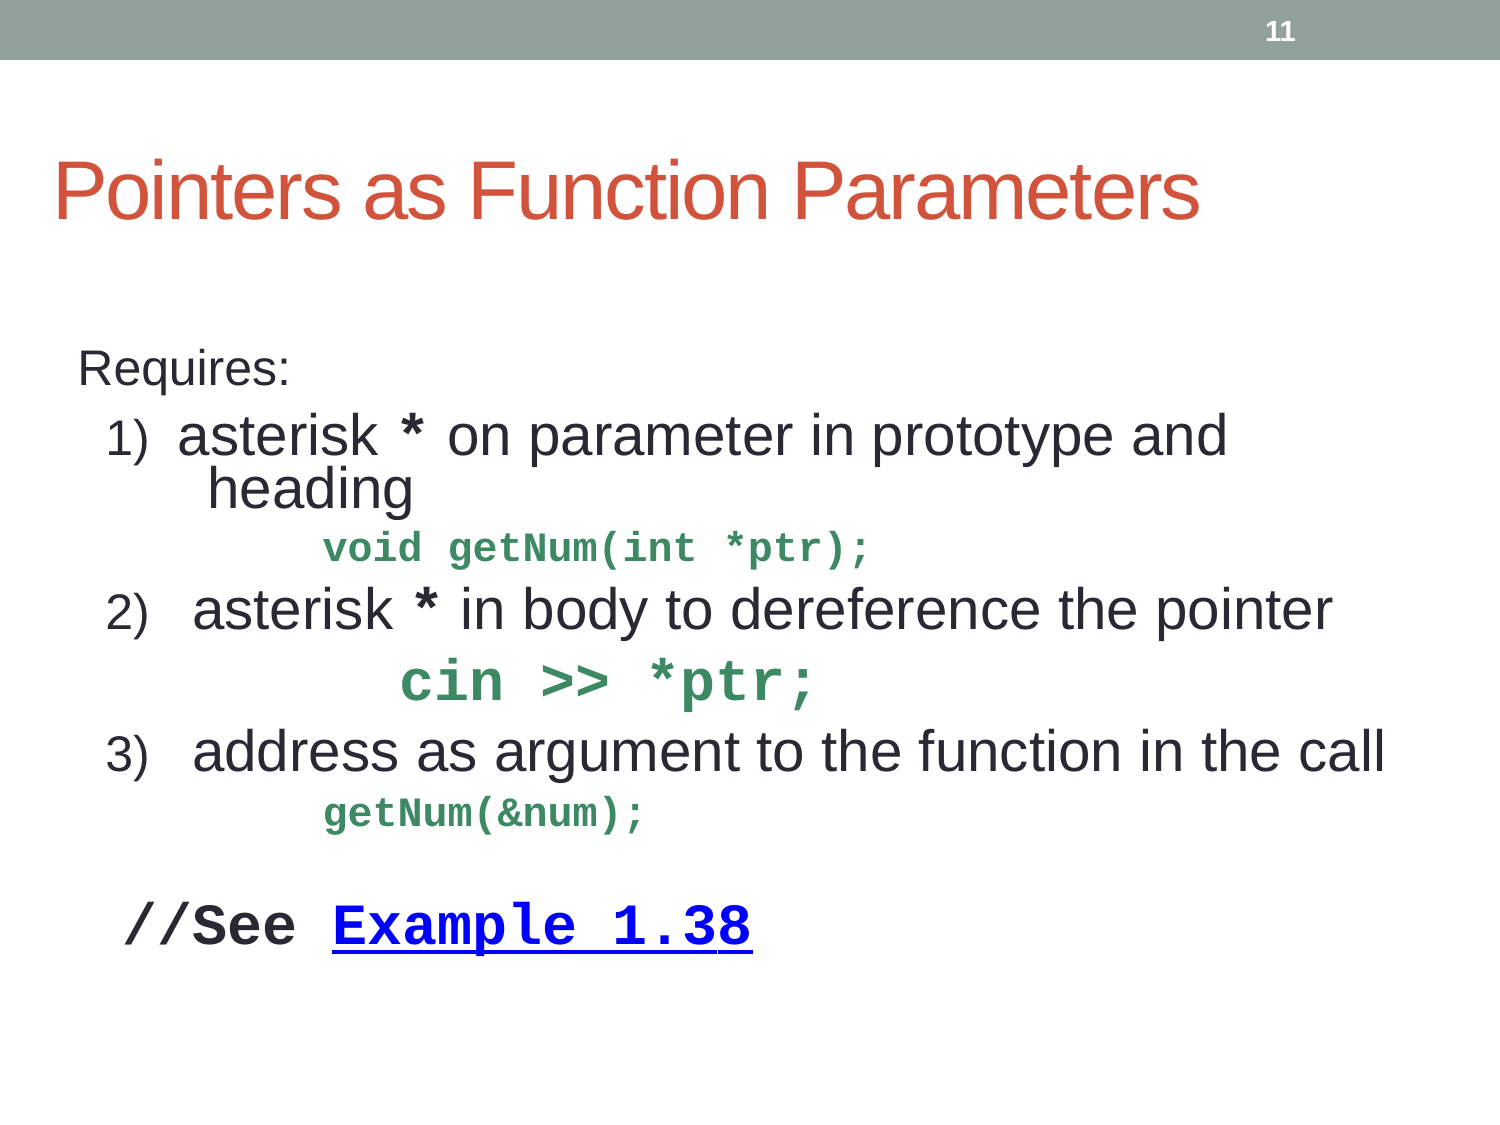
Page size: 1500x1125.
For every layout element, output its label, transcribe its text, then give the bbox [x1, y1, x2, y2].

slide_number 11 [1250, 3, 1425, 57]
list Requires: 1) asterisk * on parameter in prototype and heading void getNum(int *ptr); 2) asterisk * in body to dereference the pointer cin >> *ptr; 3) address as argument to the function in the call getNum(&num); //See Example 1.38 [62, 337, 1450, 988]
title Pointers as Function Parameters [37, 99, 1500, 288]
